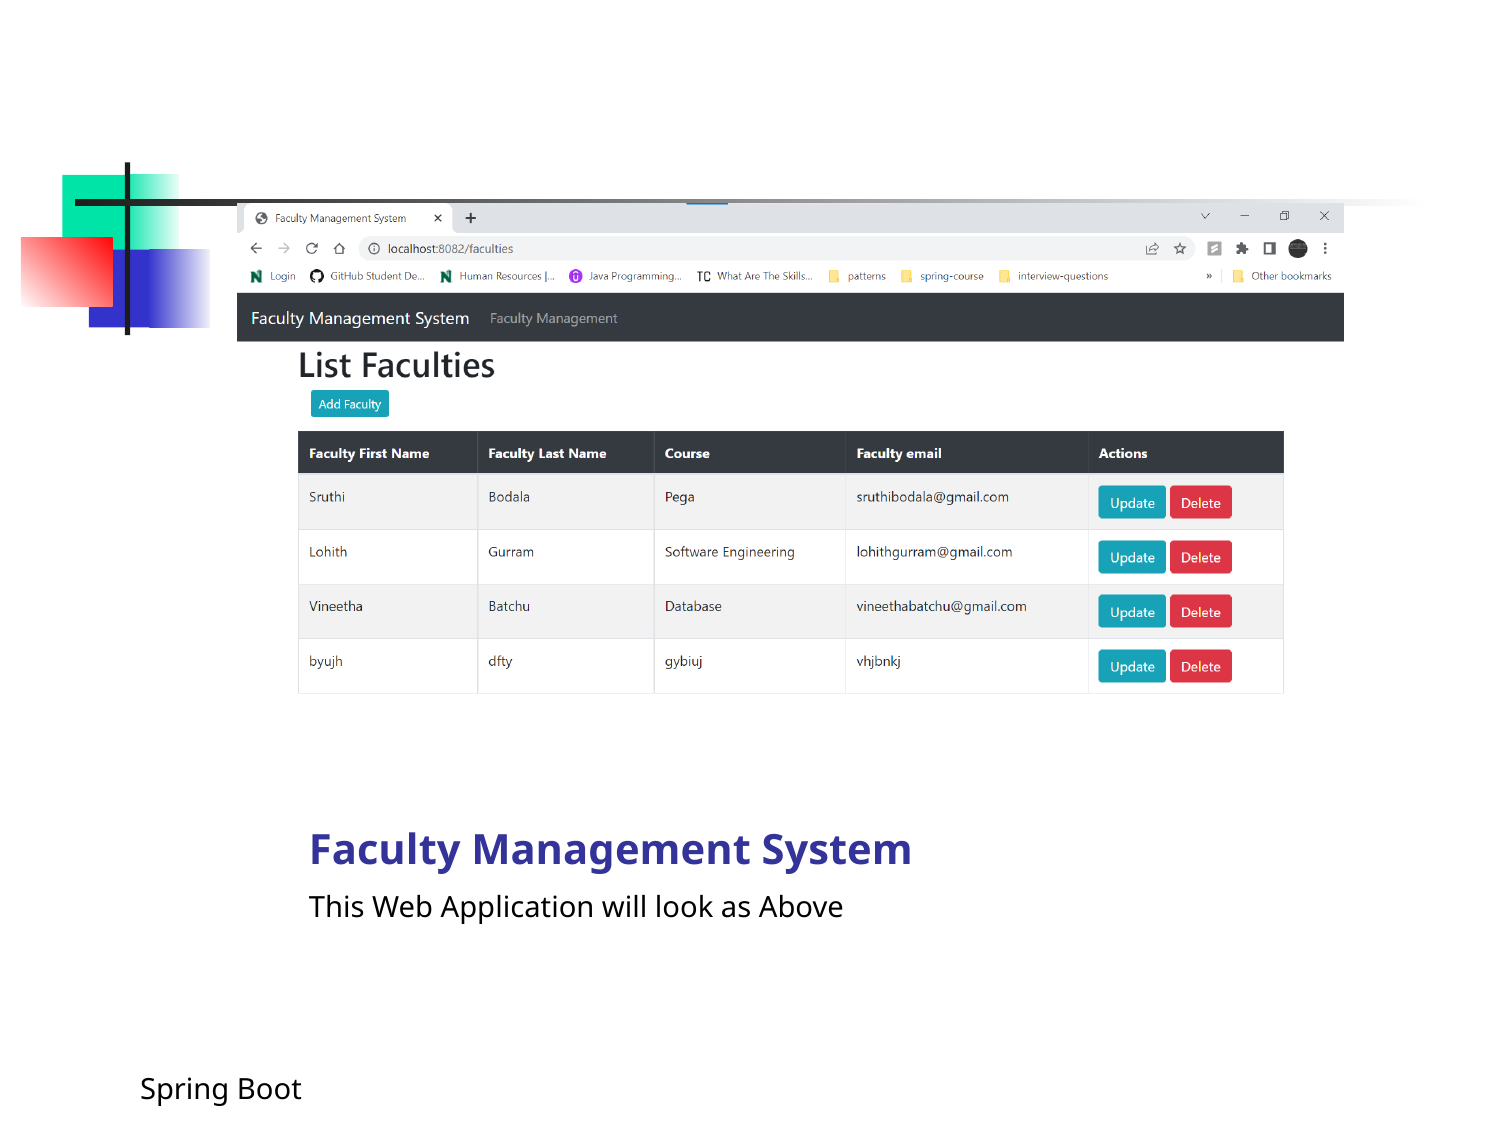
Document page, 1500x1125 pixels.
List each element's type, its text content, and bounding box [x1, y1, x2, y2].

title Faculty Management System [293, 788, 1195, 880]
list This Web Application will look as Above [293, 880, 1195, 1013]
picture [237, 203, 1345, 780]
footer Spring Boot [124, 1037, 776, 1113]
